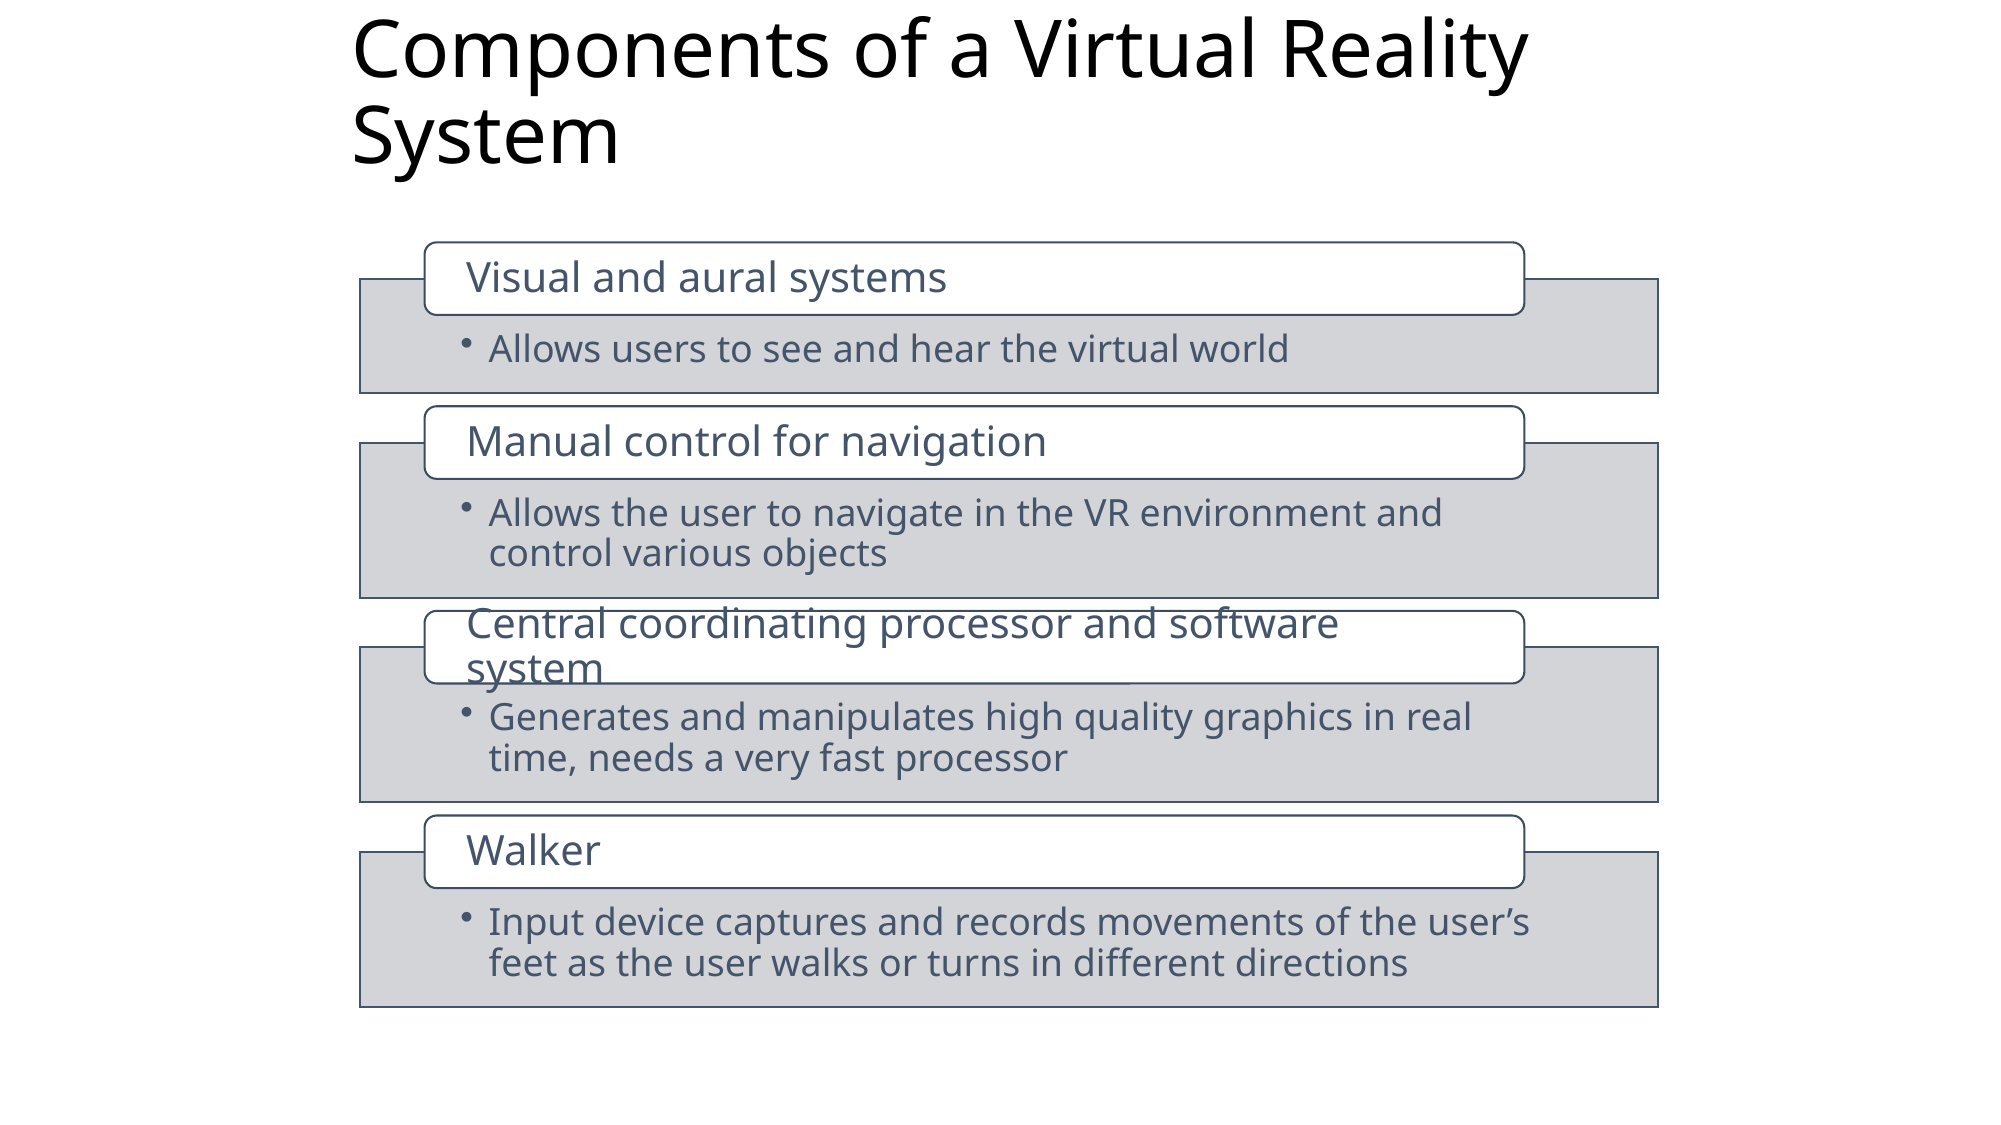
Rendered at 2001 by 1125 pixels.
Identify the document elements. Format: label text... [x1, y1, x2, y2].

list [359, 230, 1659, 1019]
title Components of a Virtual Reality System [336, 0, 1687, 188]
